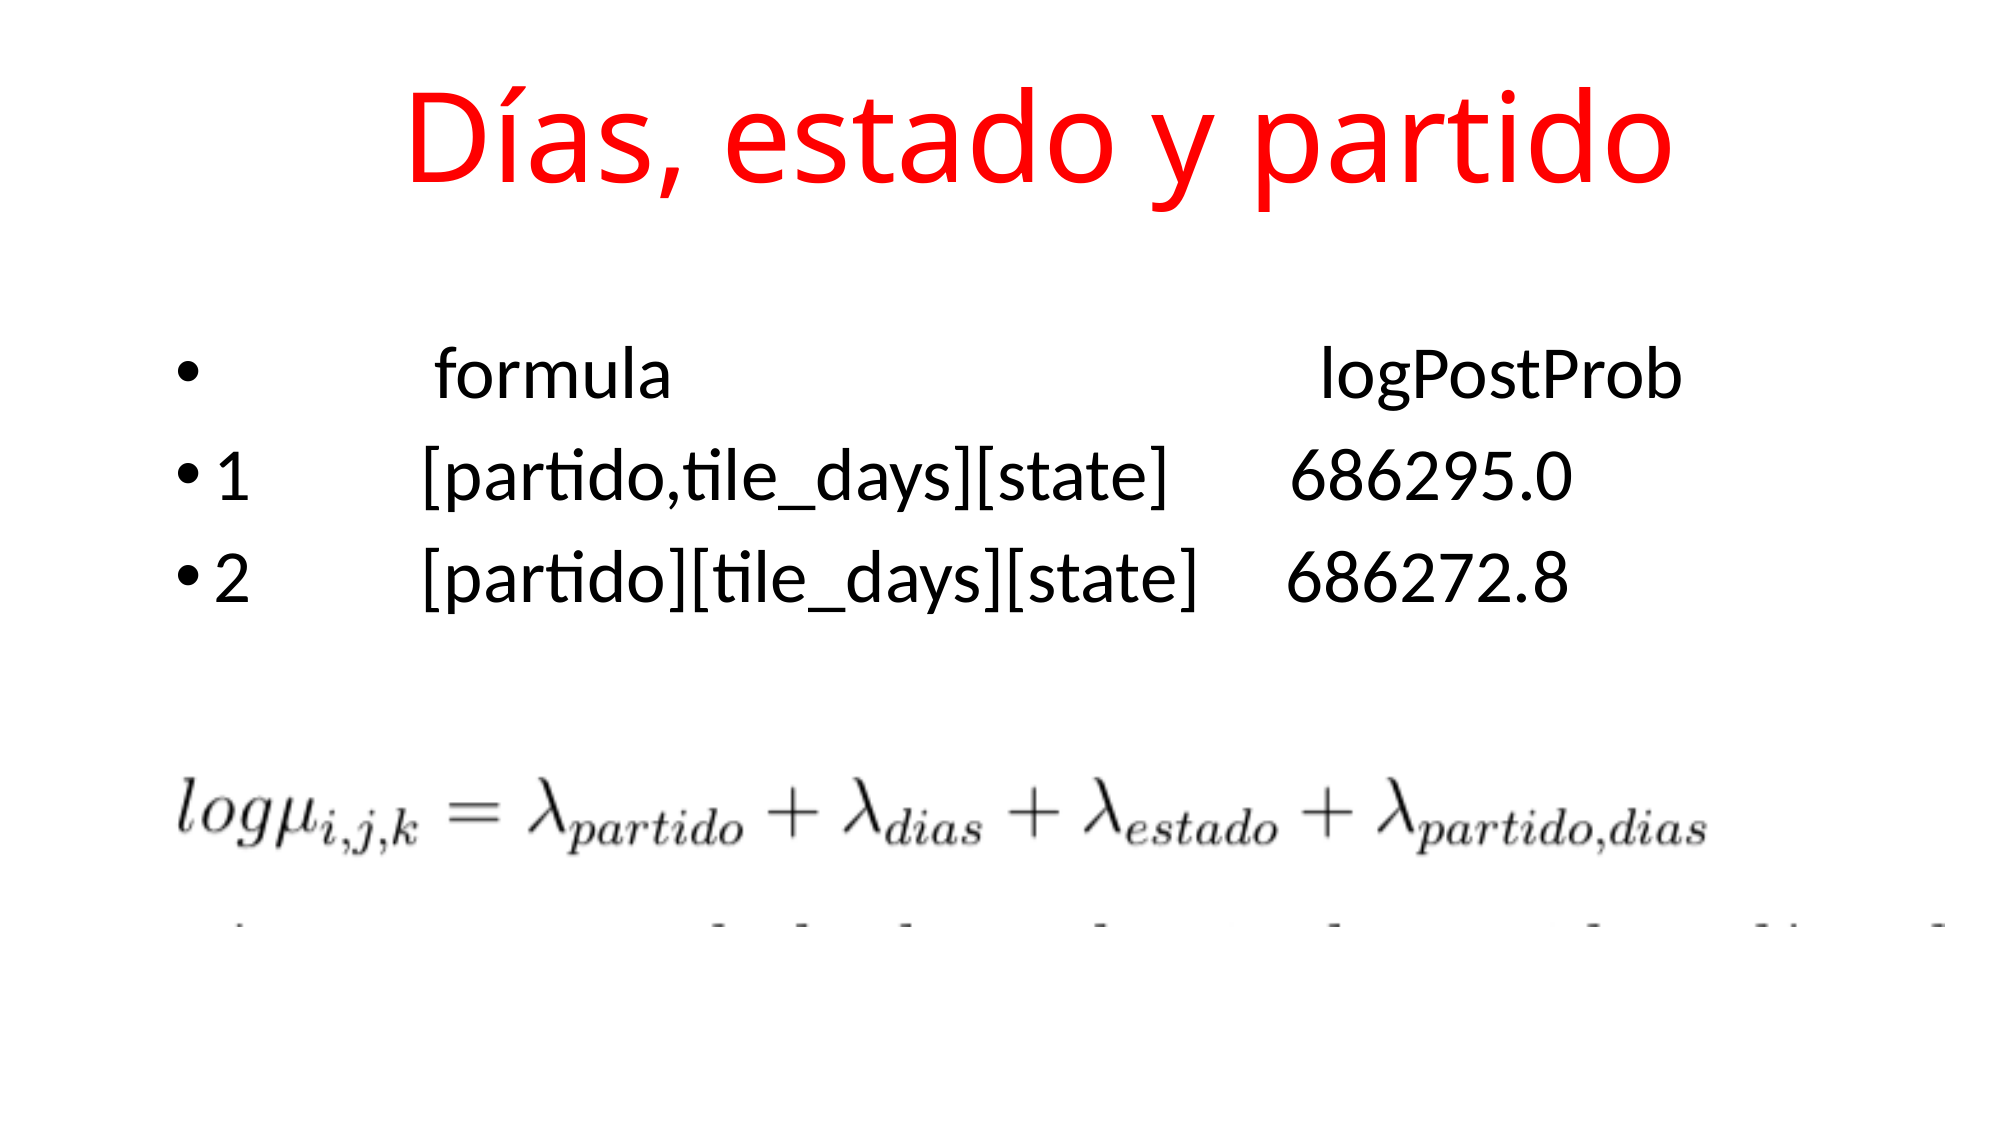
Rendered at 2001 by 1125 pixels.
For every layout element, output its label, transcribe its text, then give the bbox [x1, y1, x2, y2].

list formula logPostProb 1 [partido,tile_days][state] 686295.0 2 [partido][tile_days][state] 686272.8 [160, 326, 1886, 706]
title Días, estado y partido [193, 32, 1919, 251]
picture [98, 706, 1945, 927]
